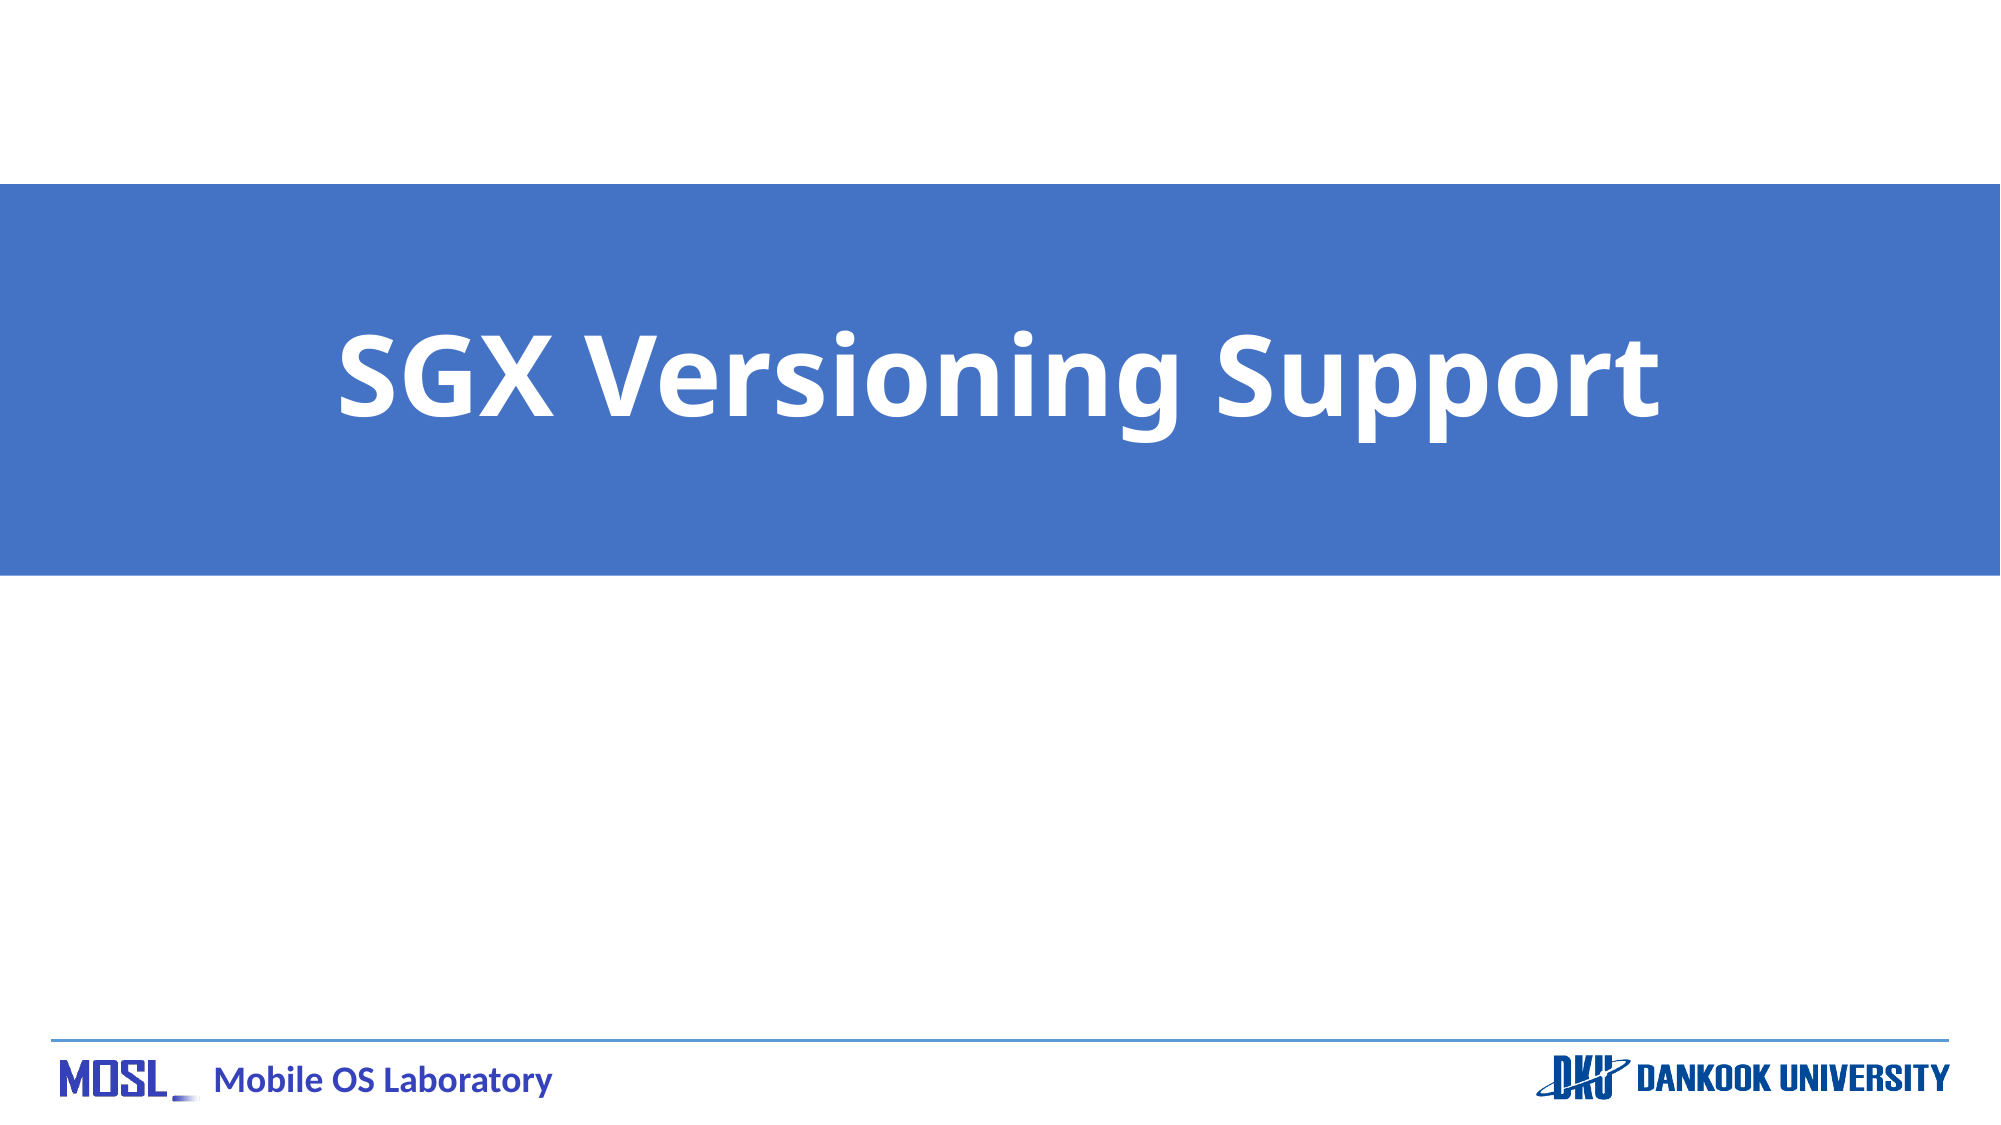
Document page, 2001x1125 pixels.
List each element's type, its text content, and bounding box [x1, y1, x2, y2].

picture [39, 1037, 216, 1119]
picture [1536, 1055, 1950, 1100]
title SGX Versioning Support [150, 184, 1850, 576]
